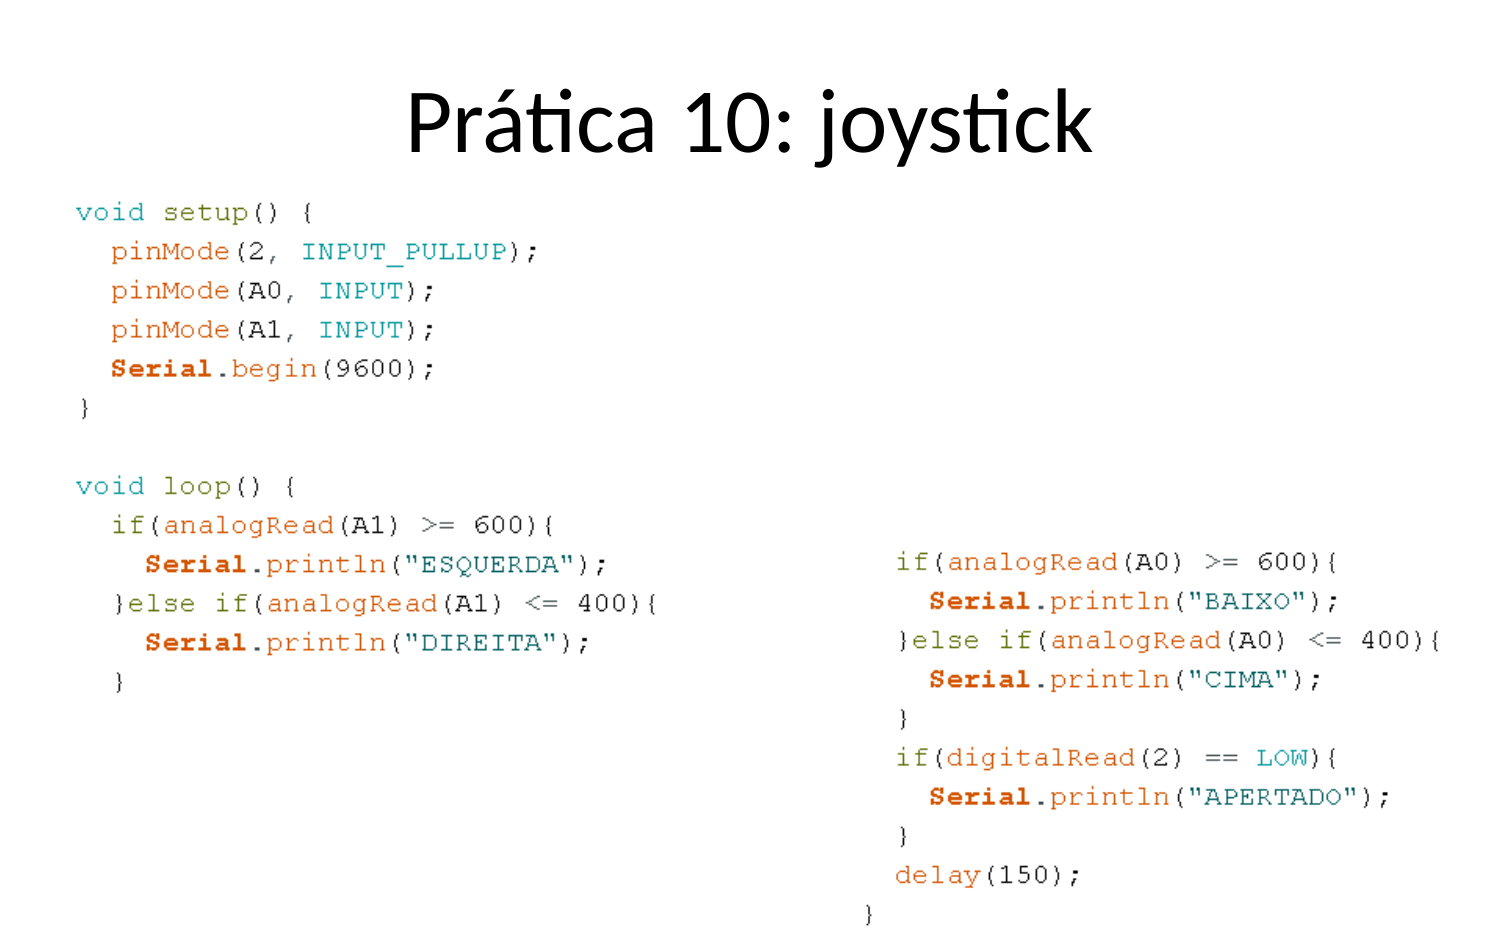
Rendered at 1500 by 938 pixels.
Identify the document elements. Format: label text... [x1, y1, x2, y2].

title Prática 10: joystick [75, 37, 1425, 194]
picture [855, 542, 1455, 936]
picture [64, 196, 678, 704]
